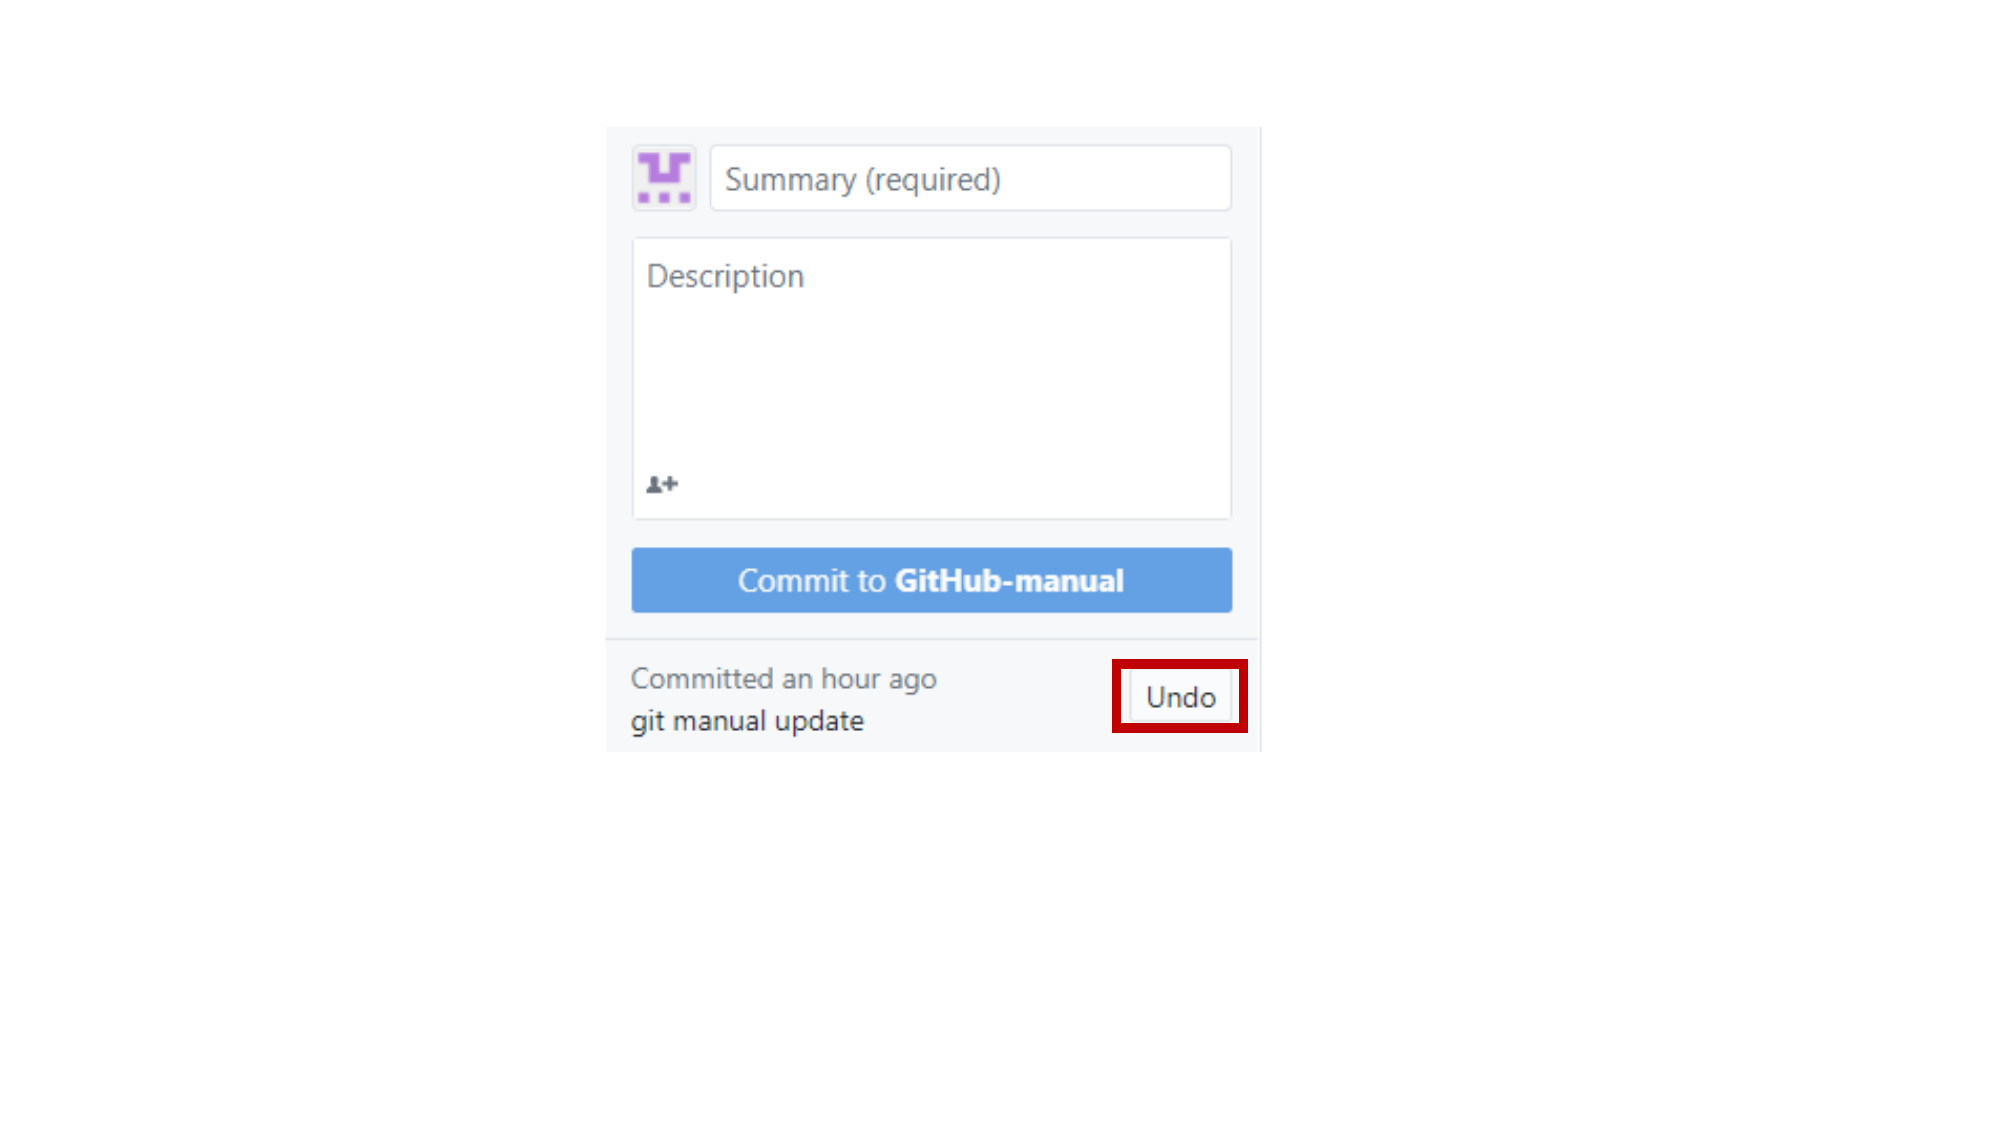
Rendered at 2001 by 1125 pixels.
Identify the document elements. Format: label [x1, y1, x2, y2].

picture [605, 127, 1265, 752]
